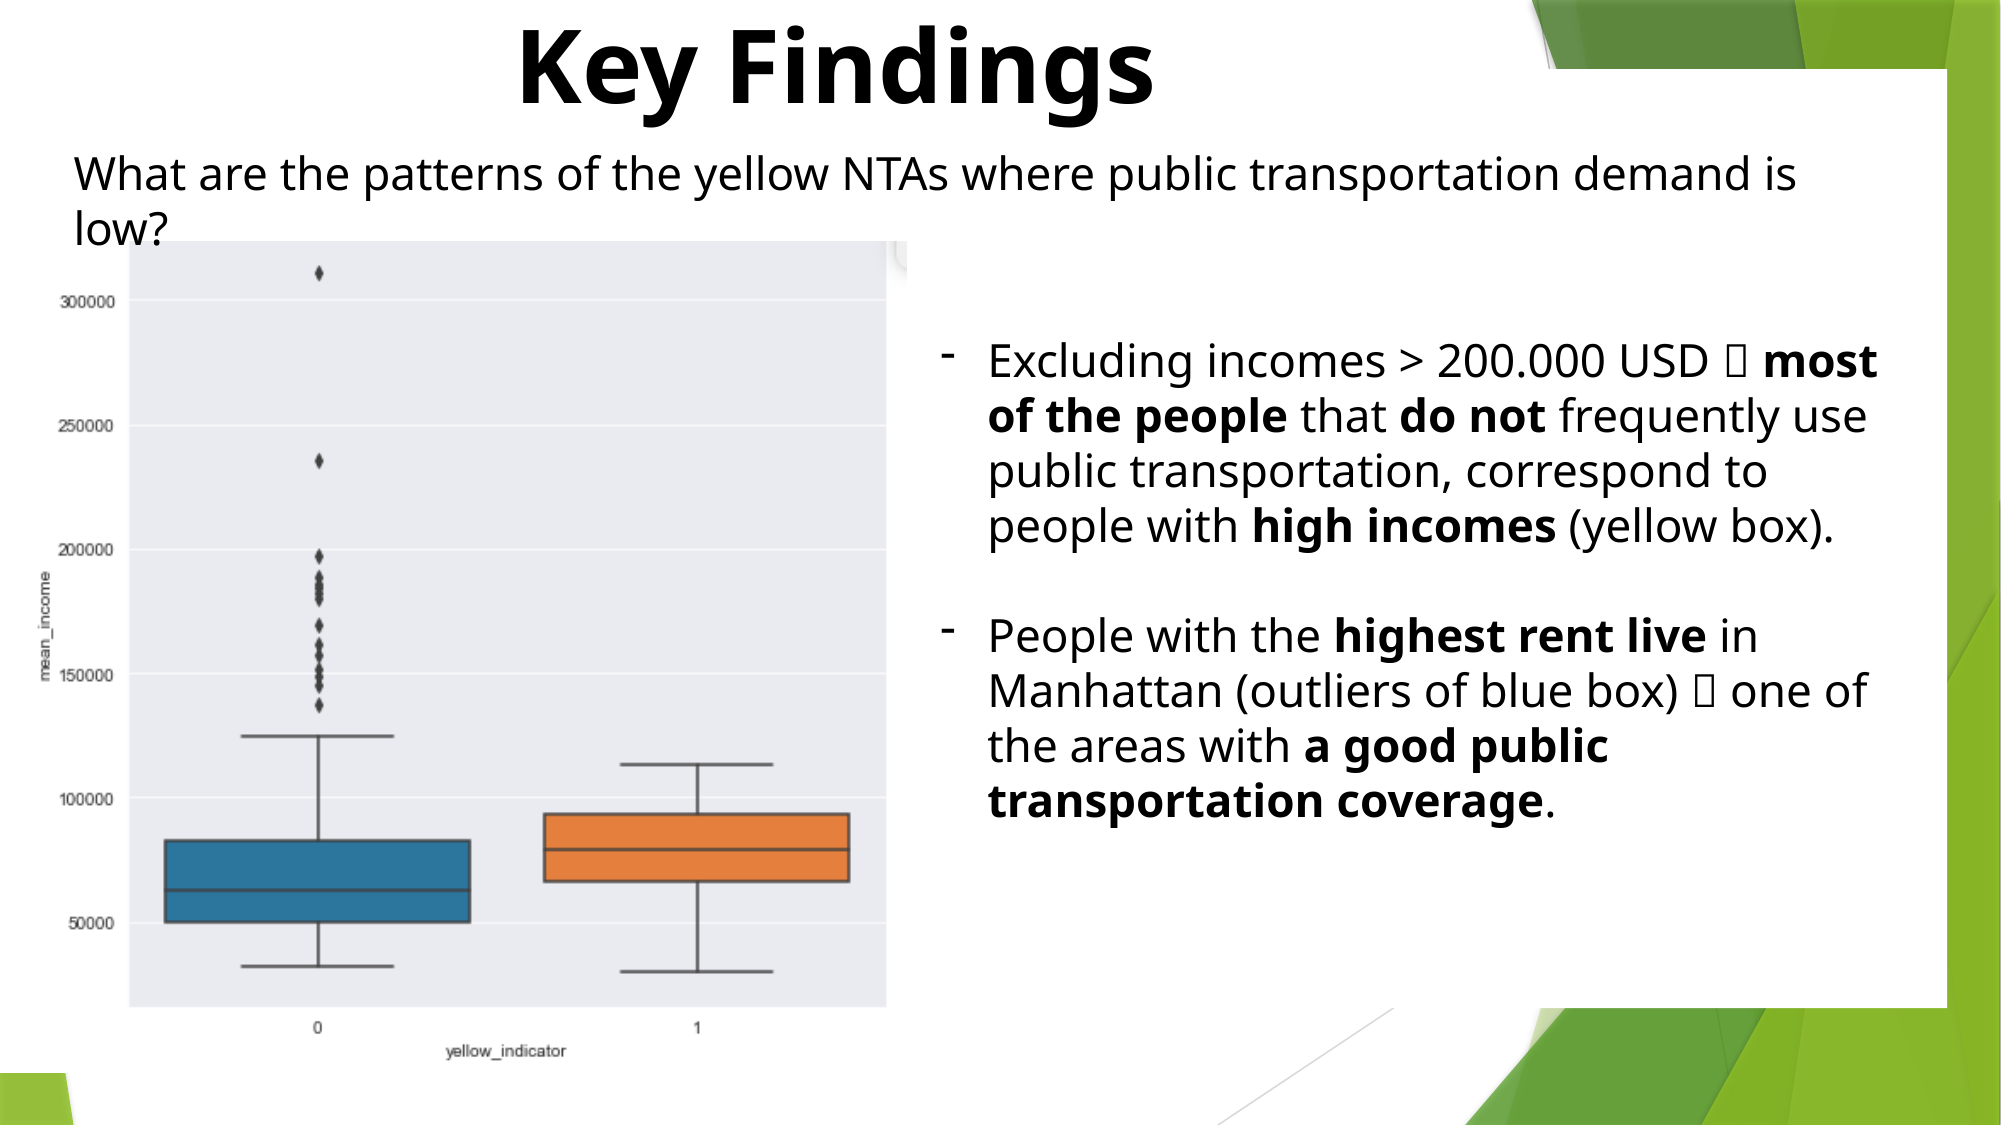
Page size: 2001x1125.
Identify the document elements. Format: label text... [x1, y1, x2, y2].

text_box Excluding incomes > 200.000 USD  most of the people that do not frequently use public transportation, correspond to people with high incomes (yellow box). People with the highest rent live in Manhattan (outliers of blue box)  one of the areas with a good public transportation coverage. [925, 324, 1926, 834]
text_box Key Findings [145, 0, 1526, 105]
picture [0, 241, 907, 1074]
text_box [1364, 68, 1949, 1010]
text_box What are the patterns of the yellow NTAs where public transportation demand is low? [58, 137, 1907, 263]
